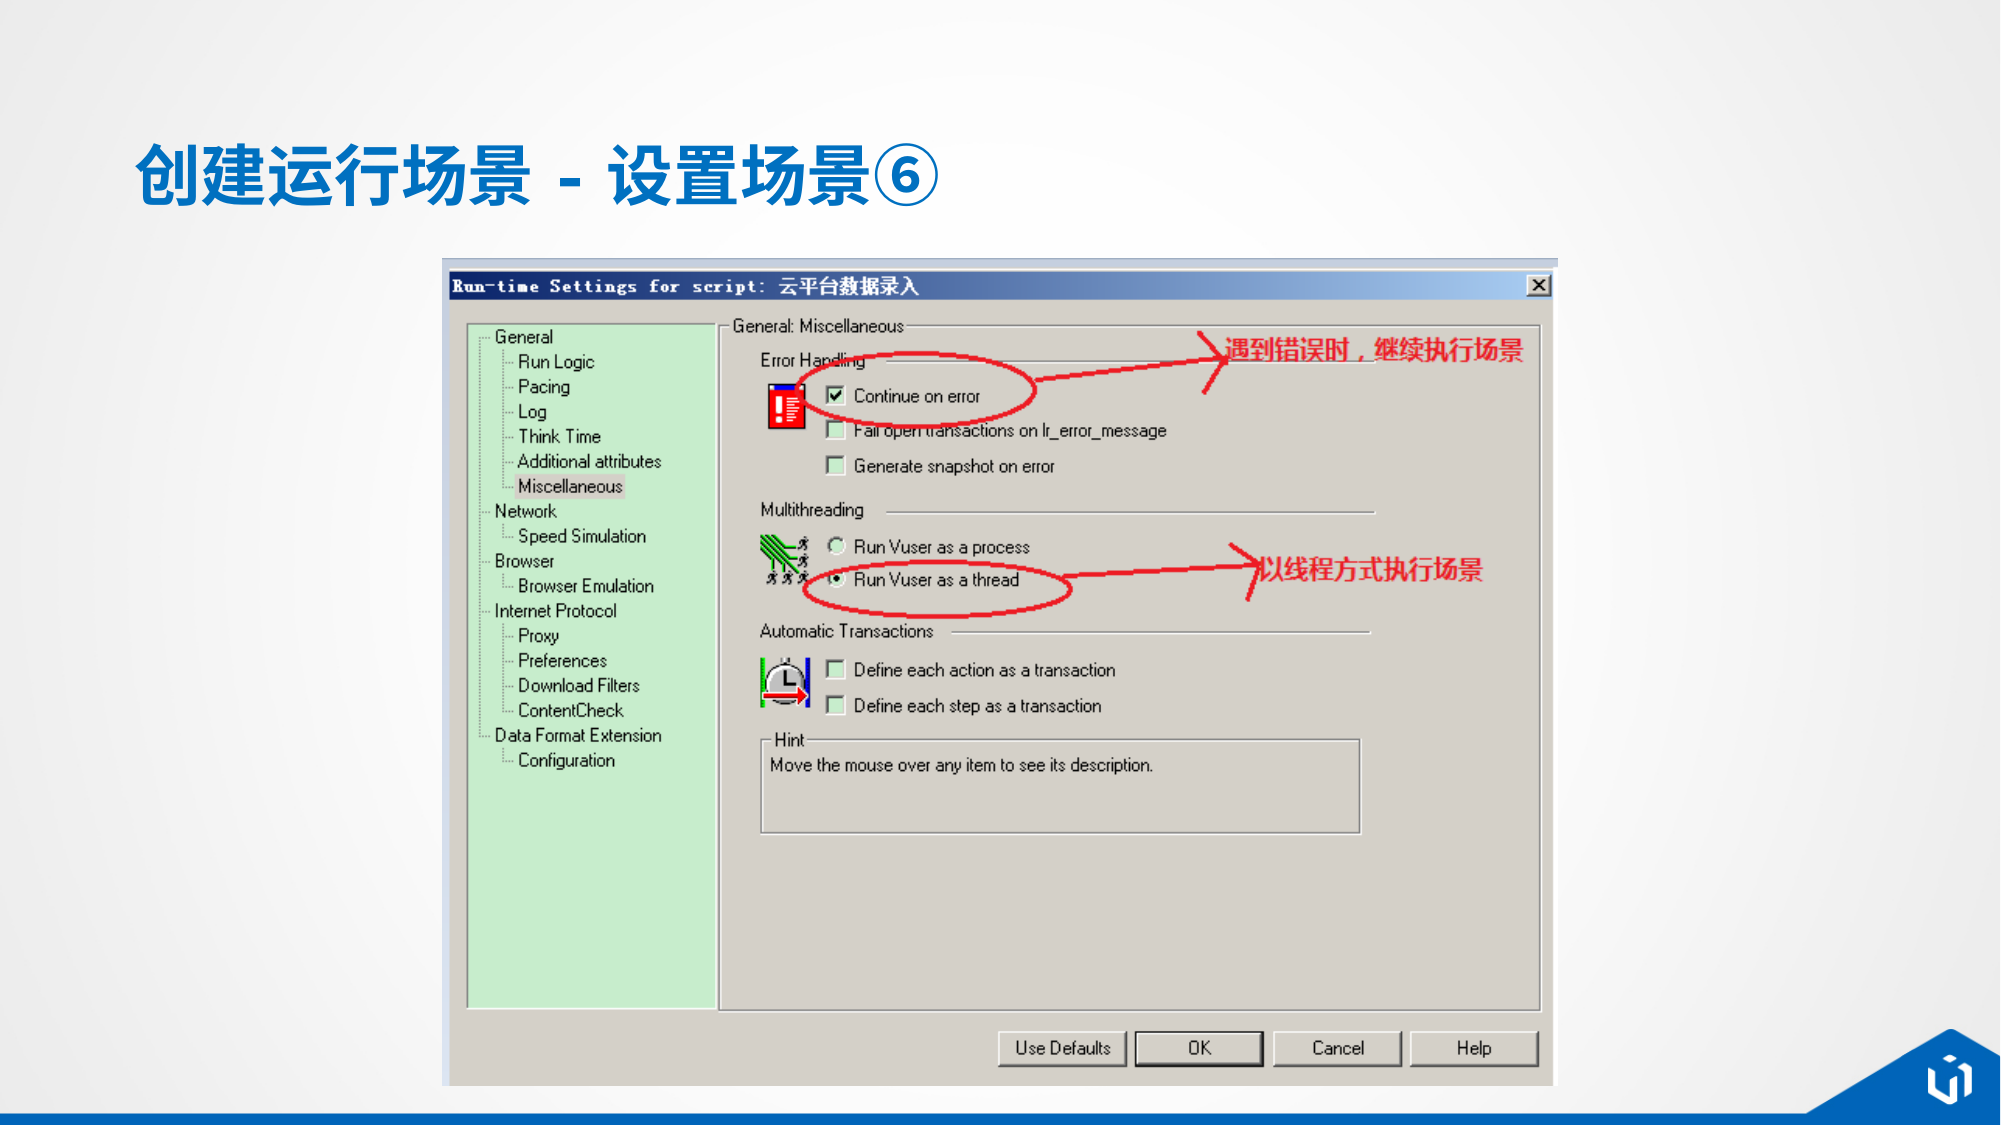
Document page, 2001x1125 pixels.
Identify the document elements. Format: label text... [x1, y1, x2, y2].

slide_number [1412, 1042, 1863, 1103]
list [441, 258, 1558, 1086]
picture [0, 0, 2001, 1125]
title 创建运行场景-设置场景⑥ [119, 82, 1881, 236]
